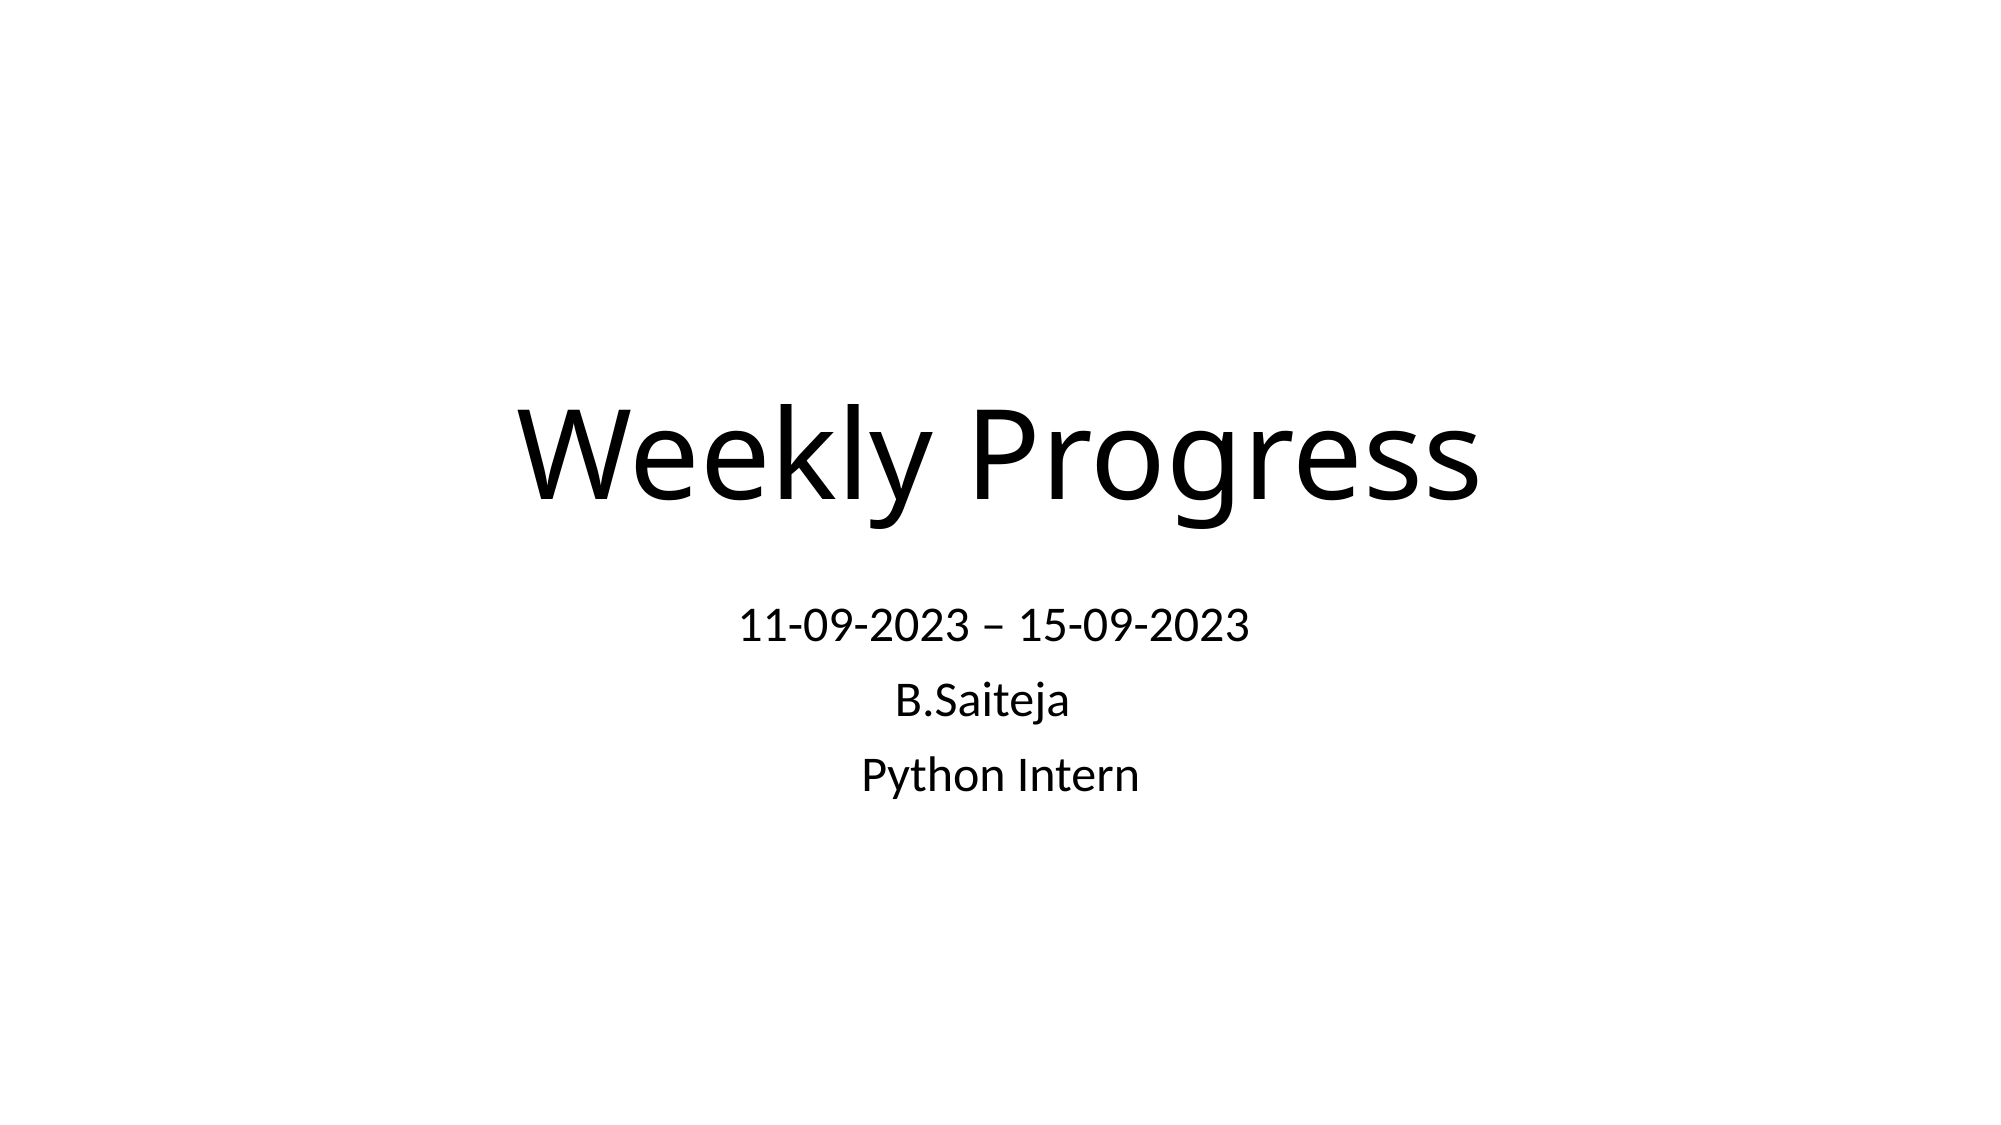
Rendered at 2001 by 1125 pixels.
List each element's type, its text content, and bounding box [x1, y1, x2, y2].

subtitle 11-09-2023 – 15-09-2023 B.Saiteja Python Intern [249, 590, 1750, 863]
title Weekly Progress [249, 142, 1750, 535]
